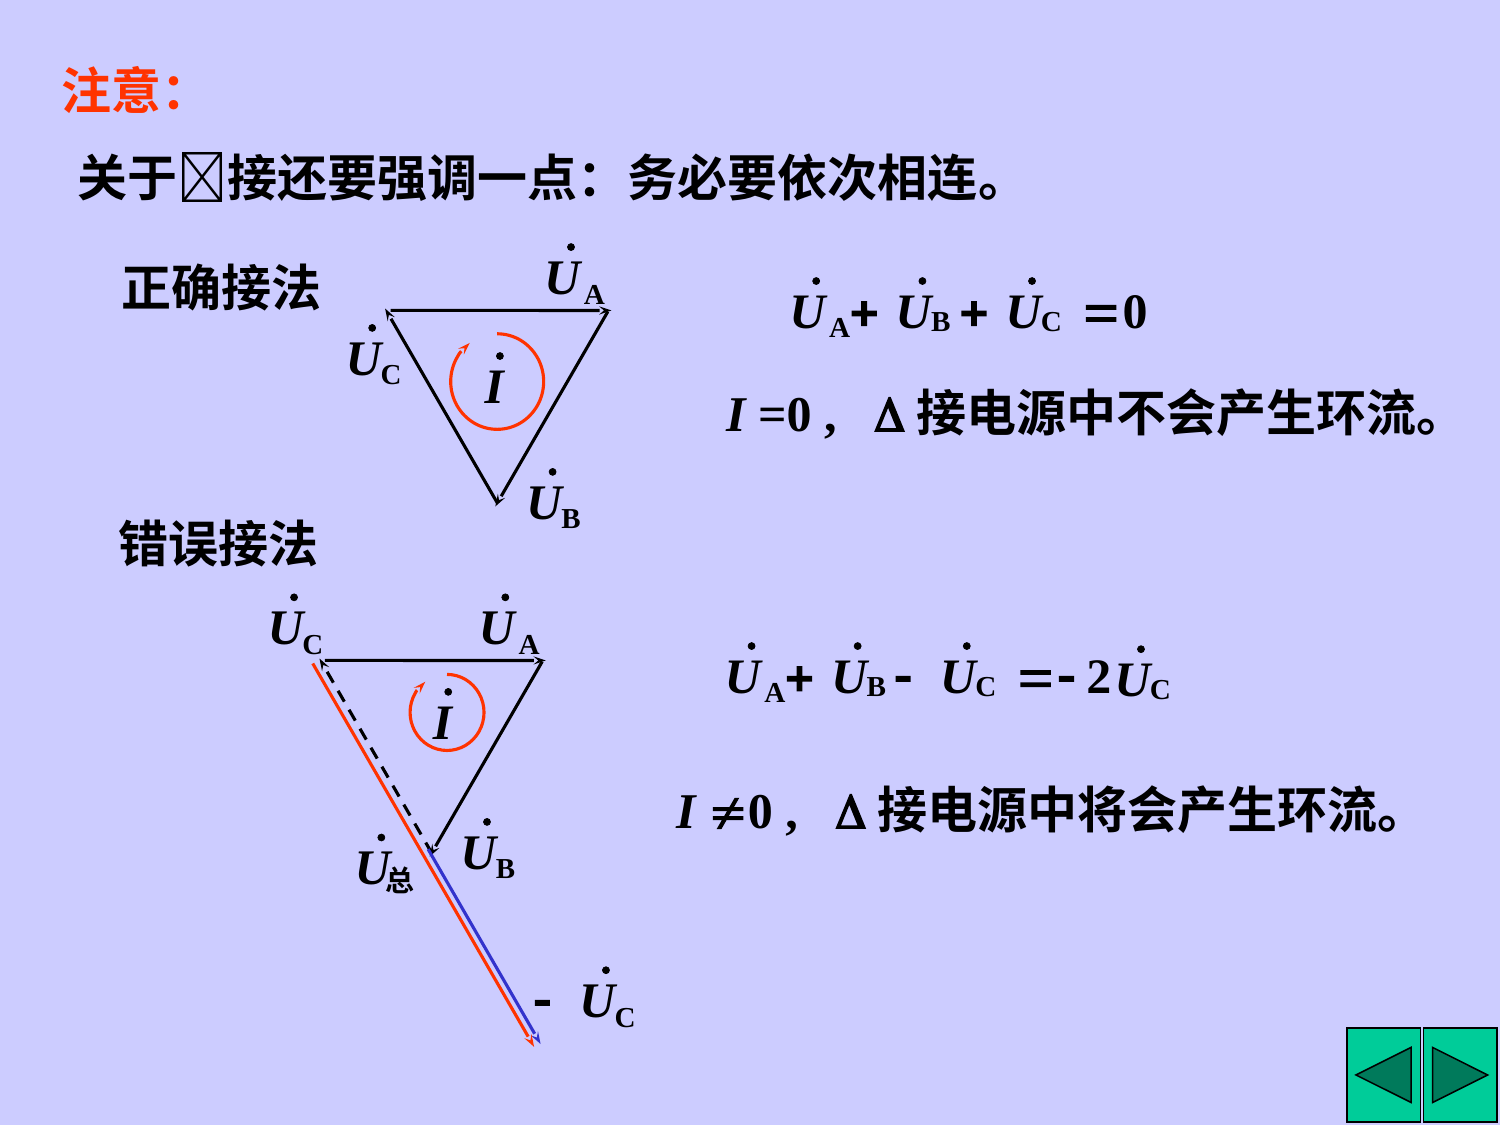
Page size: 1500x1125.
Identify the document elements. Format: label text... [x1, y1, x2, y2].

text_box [262, 565, 648, 1077]
text_box I 0 , 接电源中将会产生环流。 [661, 770, 1443, 846]
text_box 注意： [46, 51, 325, 127]
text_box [720, 614, 1183, 718]
text_box 关于接还要强调一点：务必要依次相连。 [63, 139, 1043, 214]
text_box 正确接法 [106, 249, 337, 325]
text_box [784, 249, 1156, 349]
text_box 错误接法 [103, 505, 334, 581]
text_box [341, 215, 615, 540]
text_box I =0 , 接电源中不会产生环流。 [711, 373, 1482, 449]
